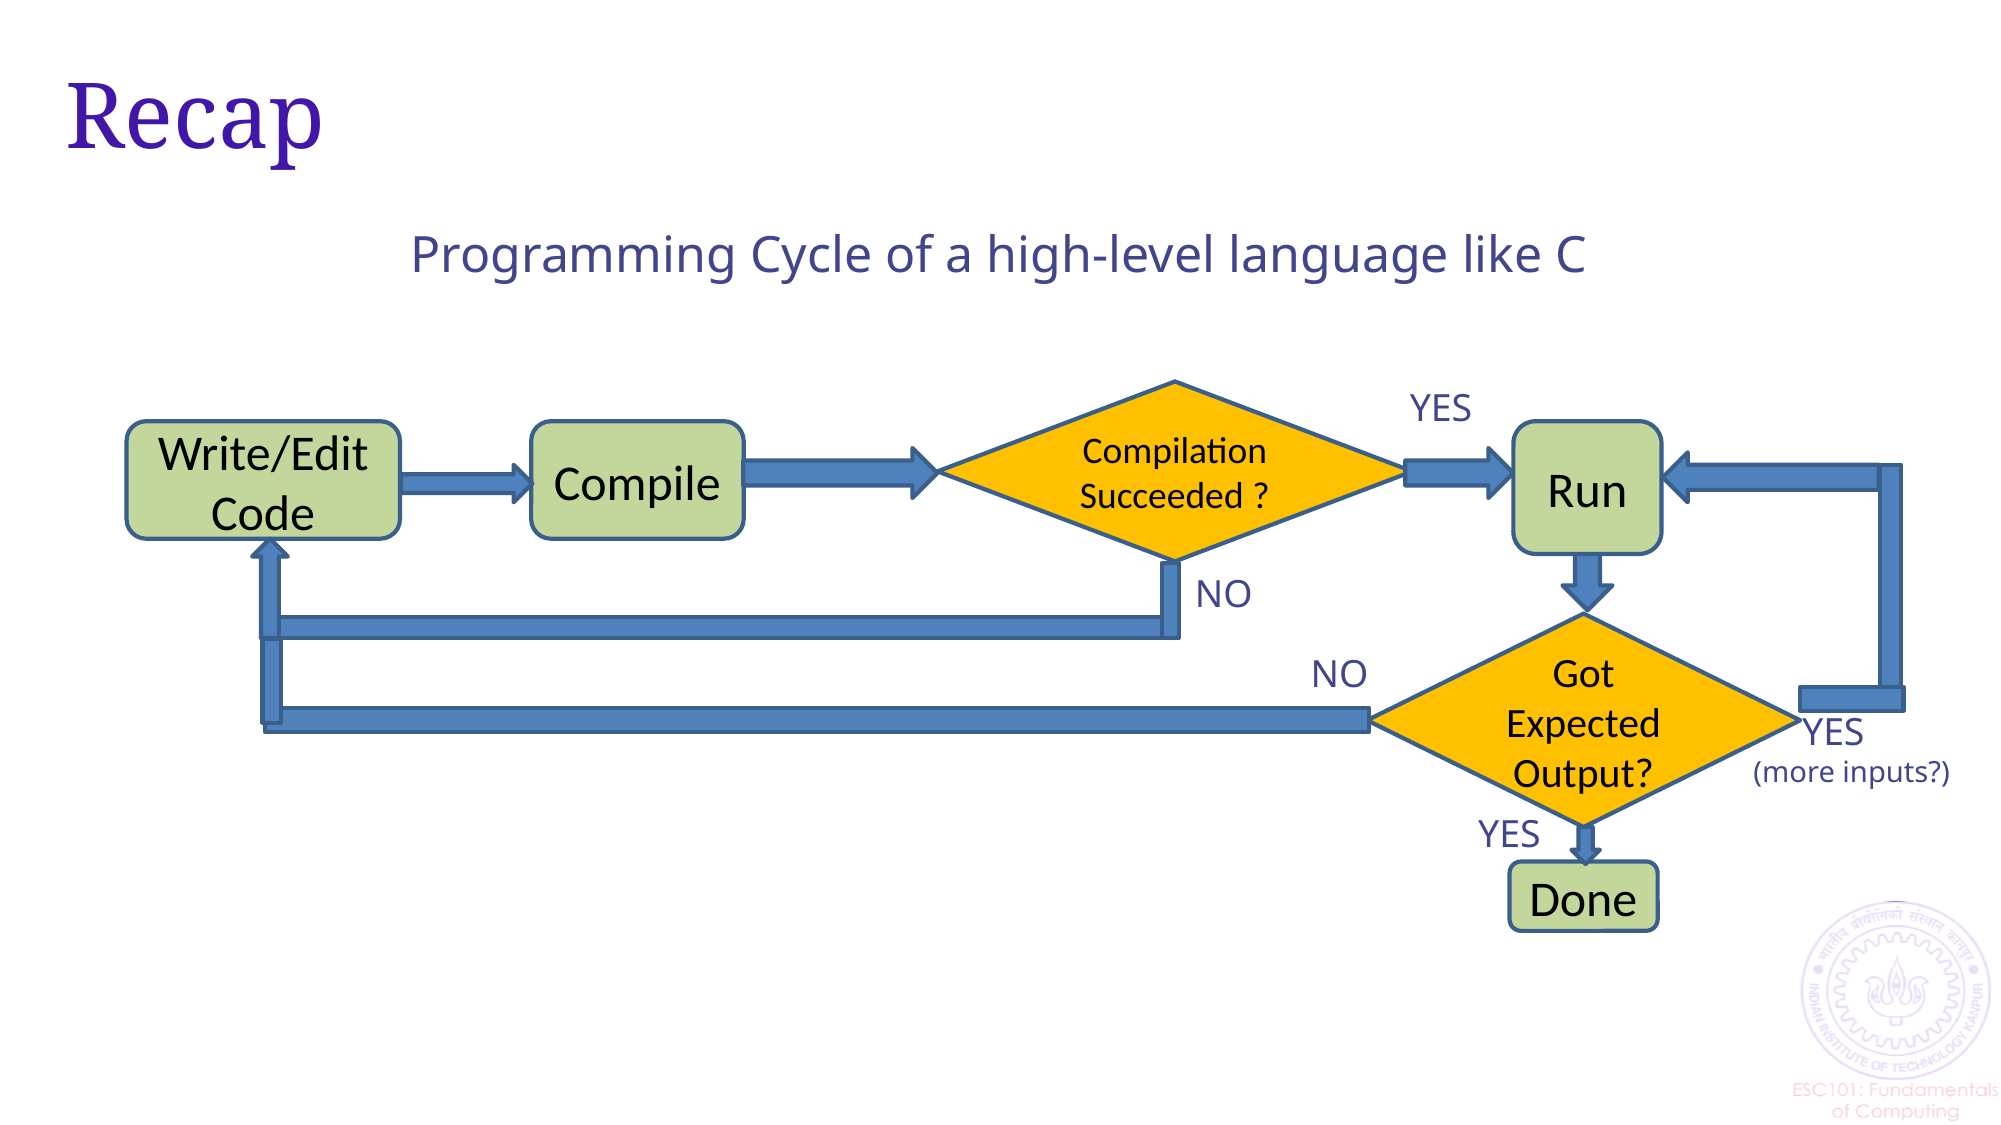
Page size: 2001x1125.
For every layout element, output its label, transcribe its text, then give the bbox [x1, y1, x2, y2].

text_box [1660, 450, 1881, 505]
text_box [281, 615, 1164, 640]
text_box Compile [529, 419, 746, 541]
text_box NO [1180, 562, 1268, 623]
text_box [741, 446, 940, 500]
text_box Write/Edit Code [124, 419, 403, 541]
text_box [1403, 446, 1511, 500]
text_box YES [1463, 802, 1556, 863]
text_box [1560, 557, 1615, 613]
text_box Run [1511, 419, 1664, 557]
text_box Compilation Succeeded ? [937, 379, 1403, 562]
text_box [250, 536, 290, 640]
text_box Programming Cycle of a high-level language like C [395, 215, 1603, 290]
text_box [263, 706, 1371, 734]
text_box NO [1295, 642, 1384, 703]
text_box [1798, 685, 1906, 700]
text_box [1878, 463, 1903, 689]
text_box [399, 462, 535, 505]
text_box YES [1395, 376, 1488, 436]
text_box [1569, 824, 1602, 867]
picture [1787, 892, 2000, 1125]
text_box [1160, 561, 1181, 640]
title Recap [50, 50, 1850, 175]
text_box Got Expected Output? [1371, 611, 1764, 826]
text_box Done [1507, 859, 1660, 933]
slide_number 4 [1433, 1042, 1900, 1103]
text_box YES (more inputs?) [1738, 700, 1966, 796]
text_box [260, 637, 283, 725]
